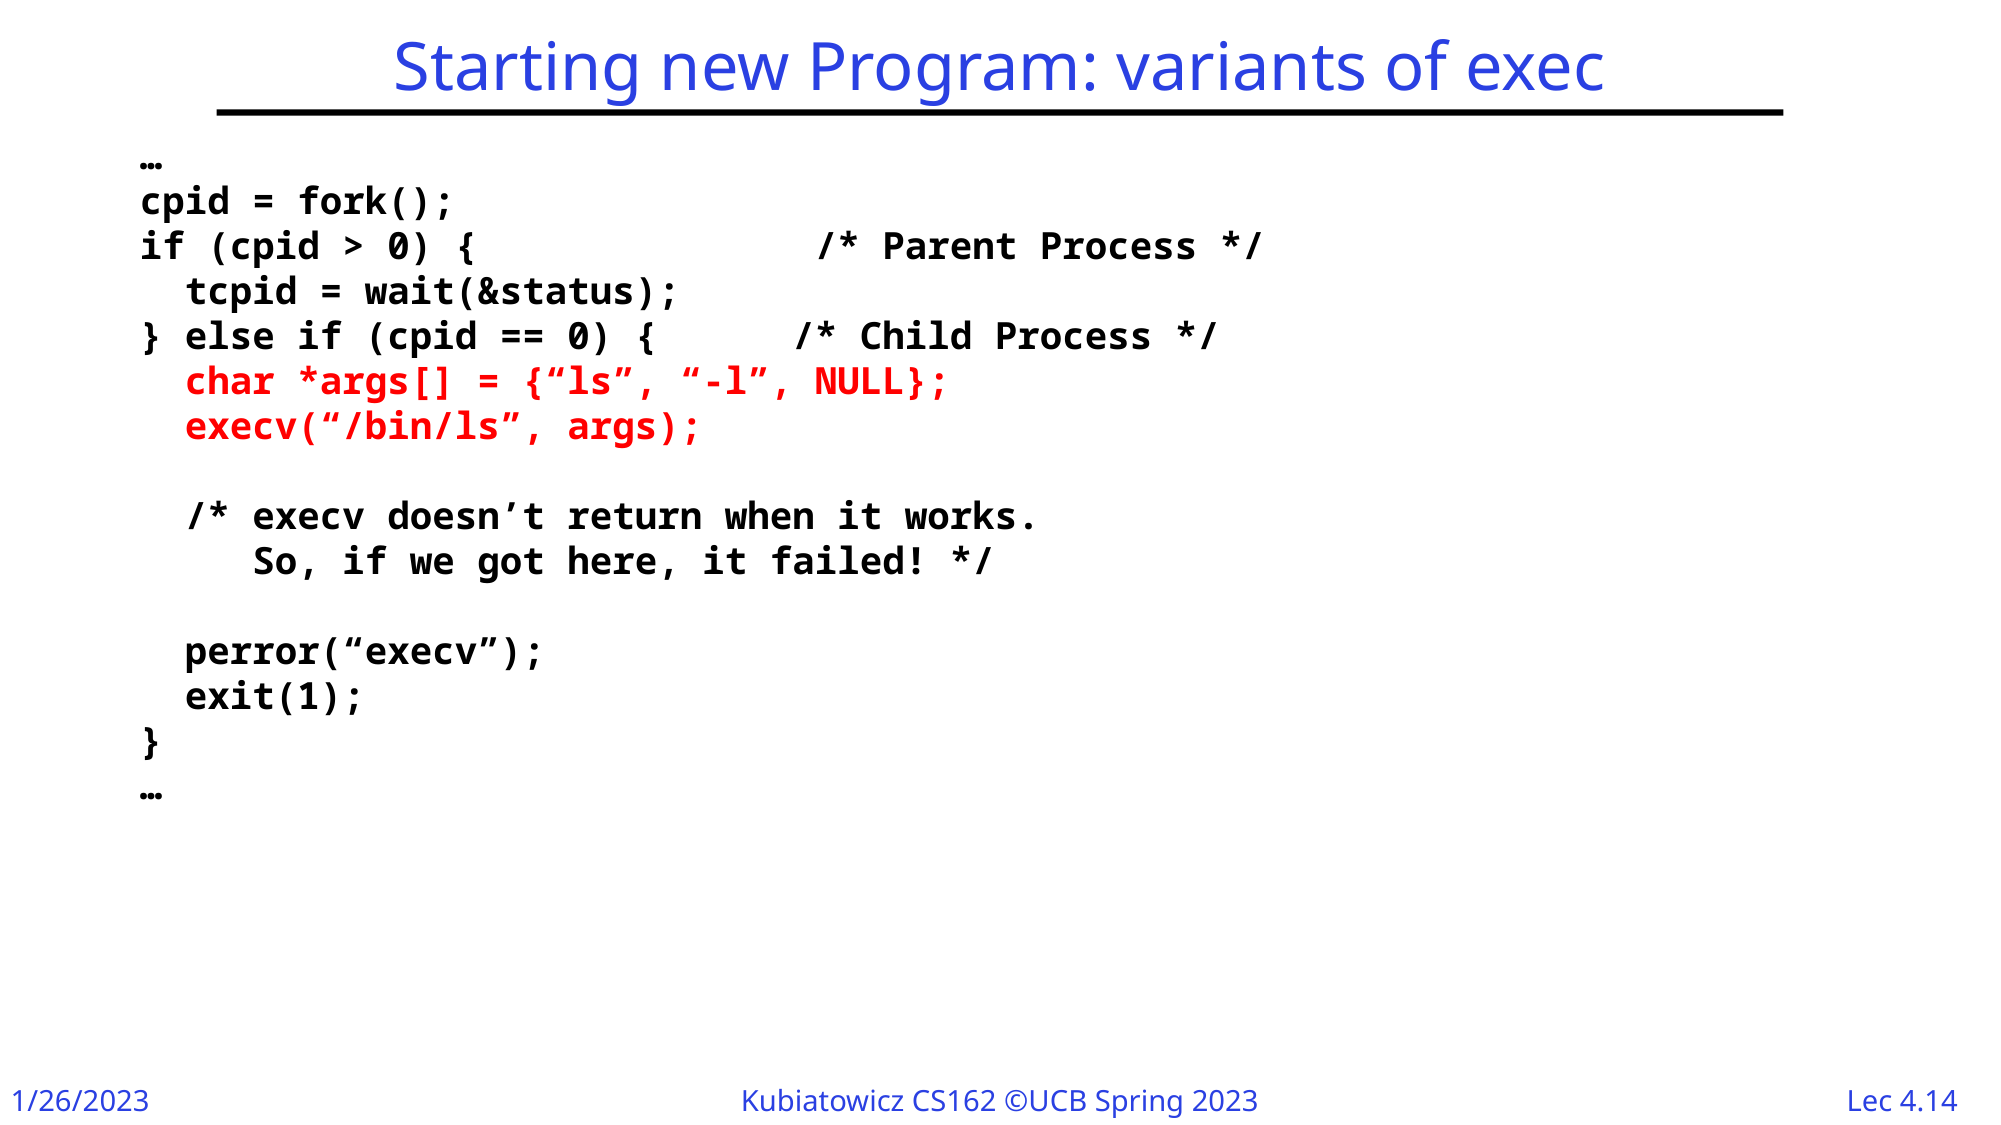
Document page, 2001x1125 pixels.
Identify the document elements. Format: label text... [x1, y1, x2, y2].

title Starting new Program: variants of exec [216, 24, 1784, 113]
list … cpid = fork(); if (cpid > 0) { /* Parent Process */ tcpid = wait(&status); } else if (cpid == 0) { /* Child Process */ char *args[] = {“ls”, “-l”, NULL}; execv(“/bin/ls”, args); /* execv doesn’t return when it works. So, if we got here, it failed! */ perror(“execv”); exit(1); } … [125, 125, 1813, 982]
